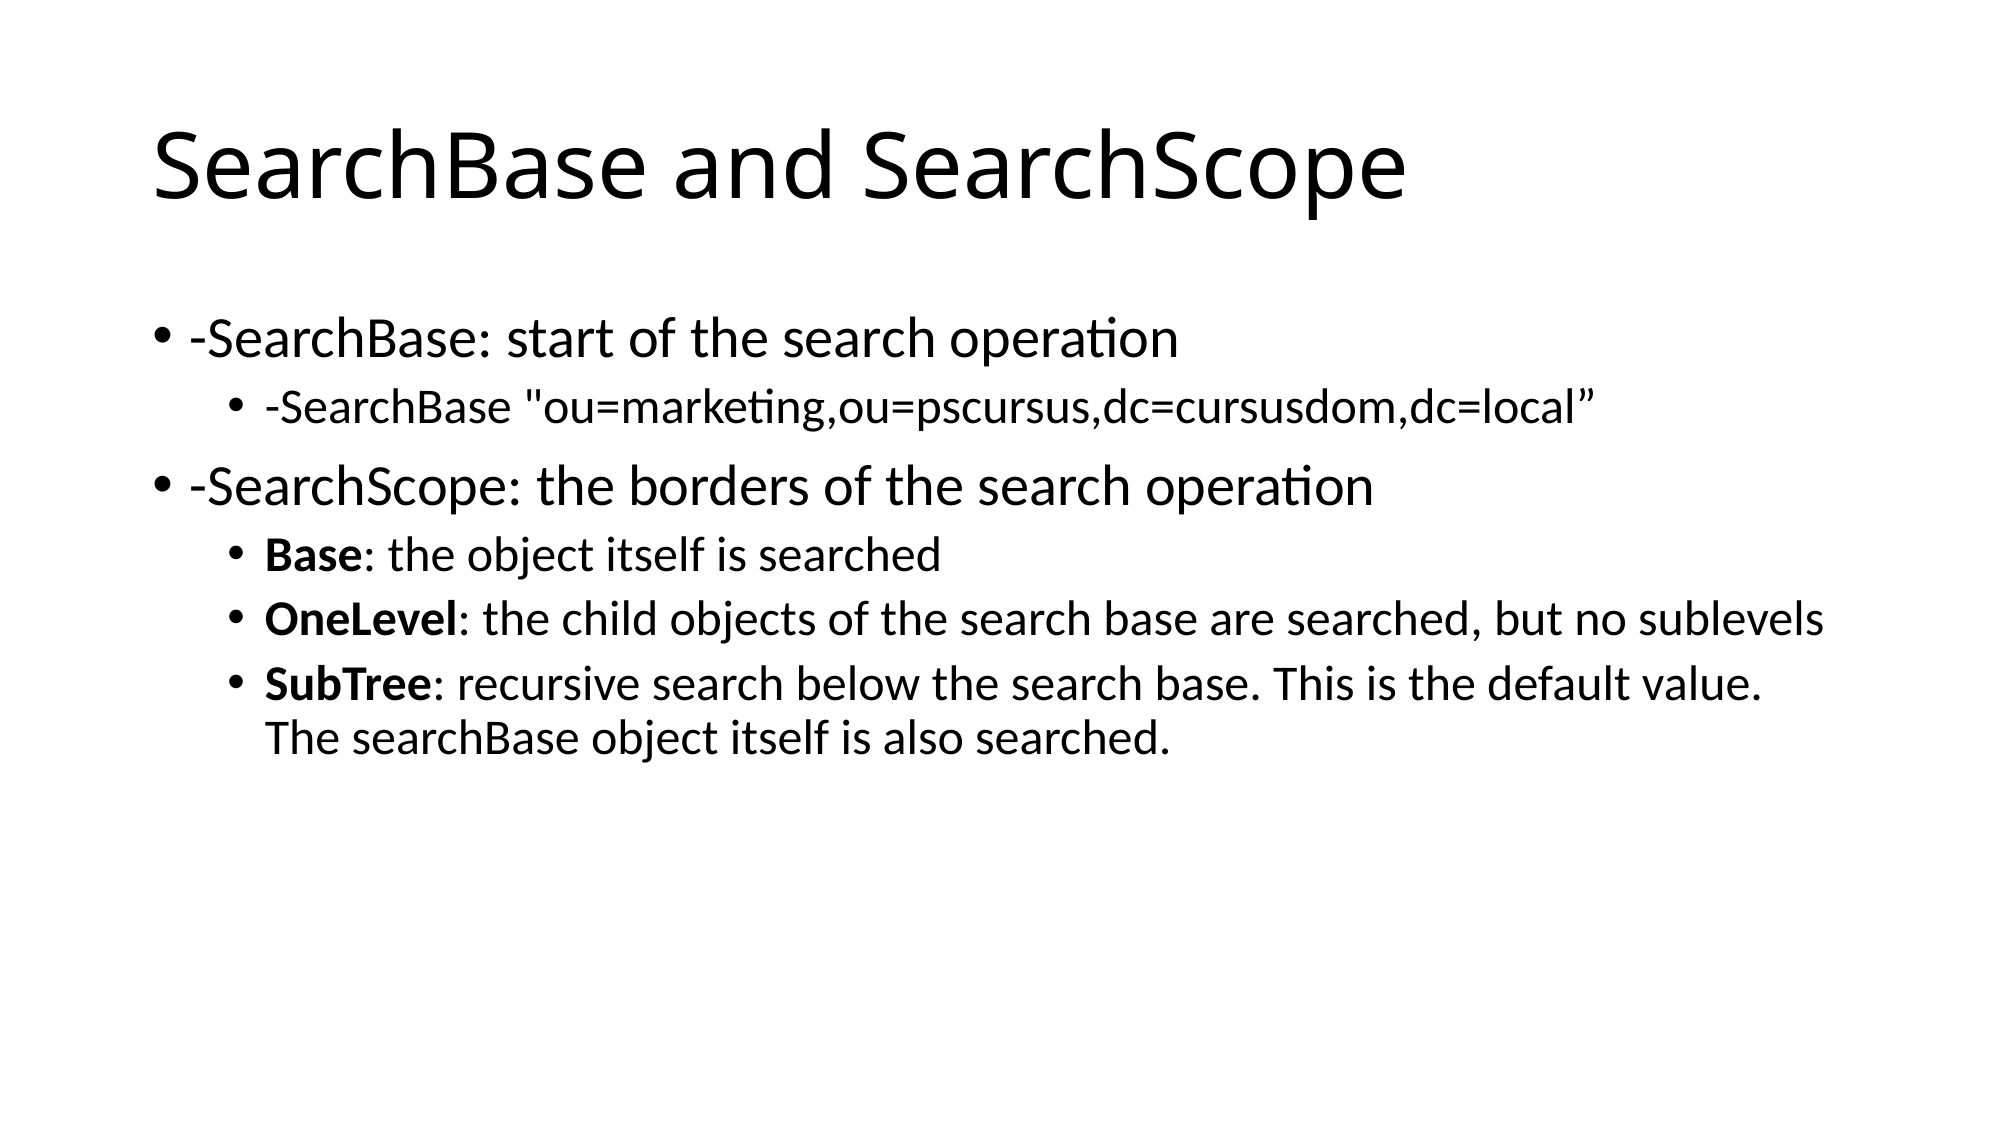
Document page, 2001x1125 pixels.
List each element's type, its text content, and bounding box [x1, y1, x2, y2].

title SearchBase and SearchScope [137, 59, 1863, 278]
list -SearchBase: start of the search operation -SearchBase "ou=marketing,ou=pscursus,dc=cursusdom,dc=local” -SearchScope: the borders of the search operation Base: the object itself is searched OneLevel: the child objects of the search base are searched, but no sublevels SubTree: recursive search below the search base. This is the default value. The searchBase object itself is also searched. [137, 299, 1863, 1014]
